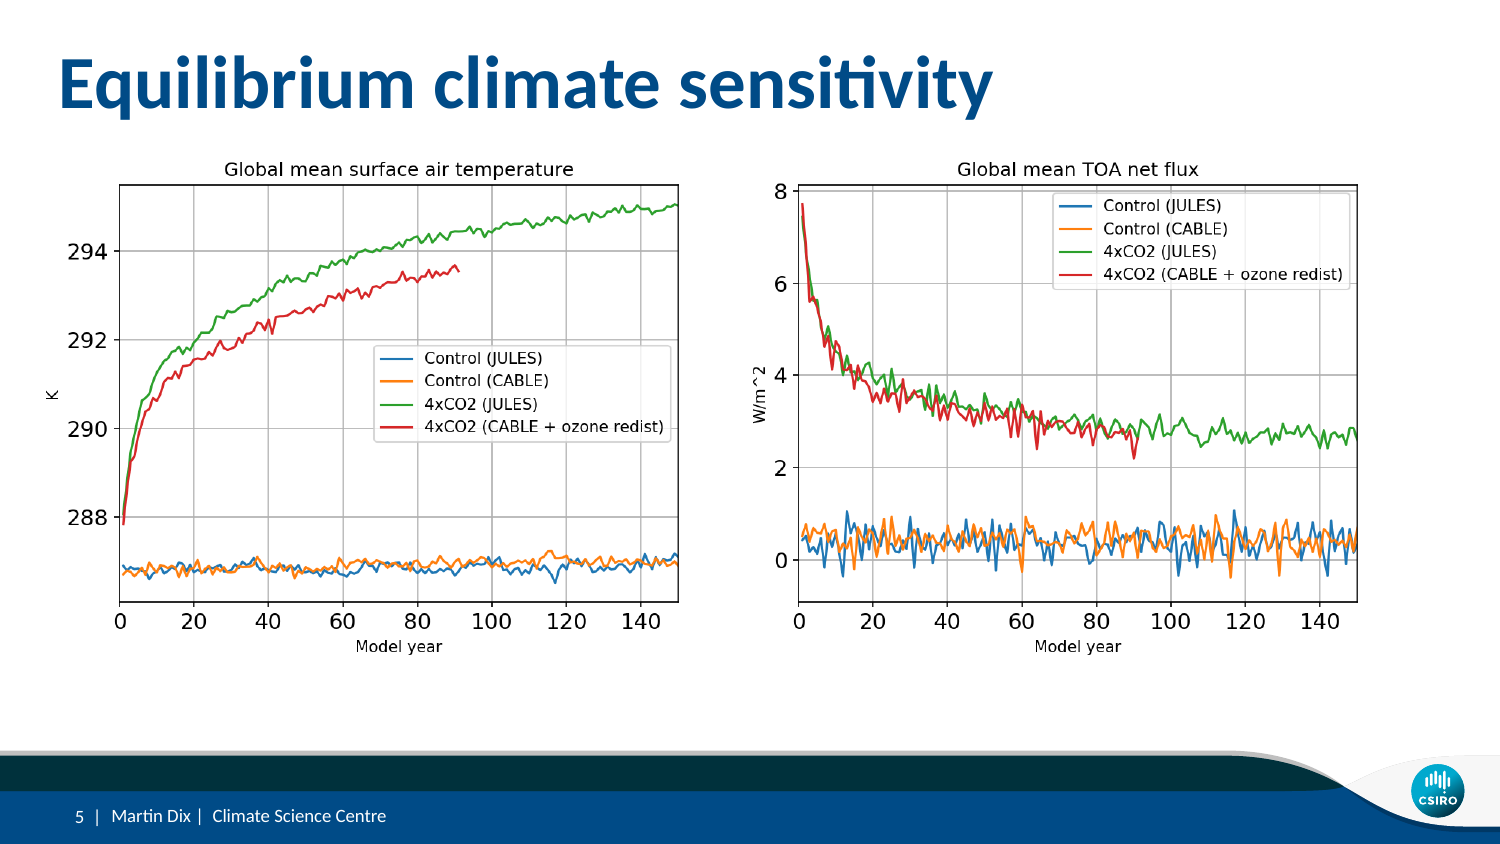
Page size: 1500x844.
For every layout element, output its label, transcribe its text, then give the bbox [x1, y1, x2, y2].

title Equilibrium climate sensitivity [58, 33, 1447, 139]
footer Martin Dix | Climate Science Centre [111, 807, 1110, 824]
slide_number 5 | [54, 807, 102, 824]
picture [28, 120, 1429, 661]
